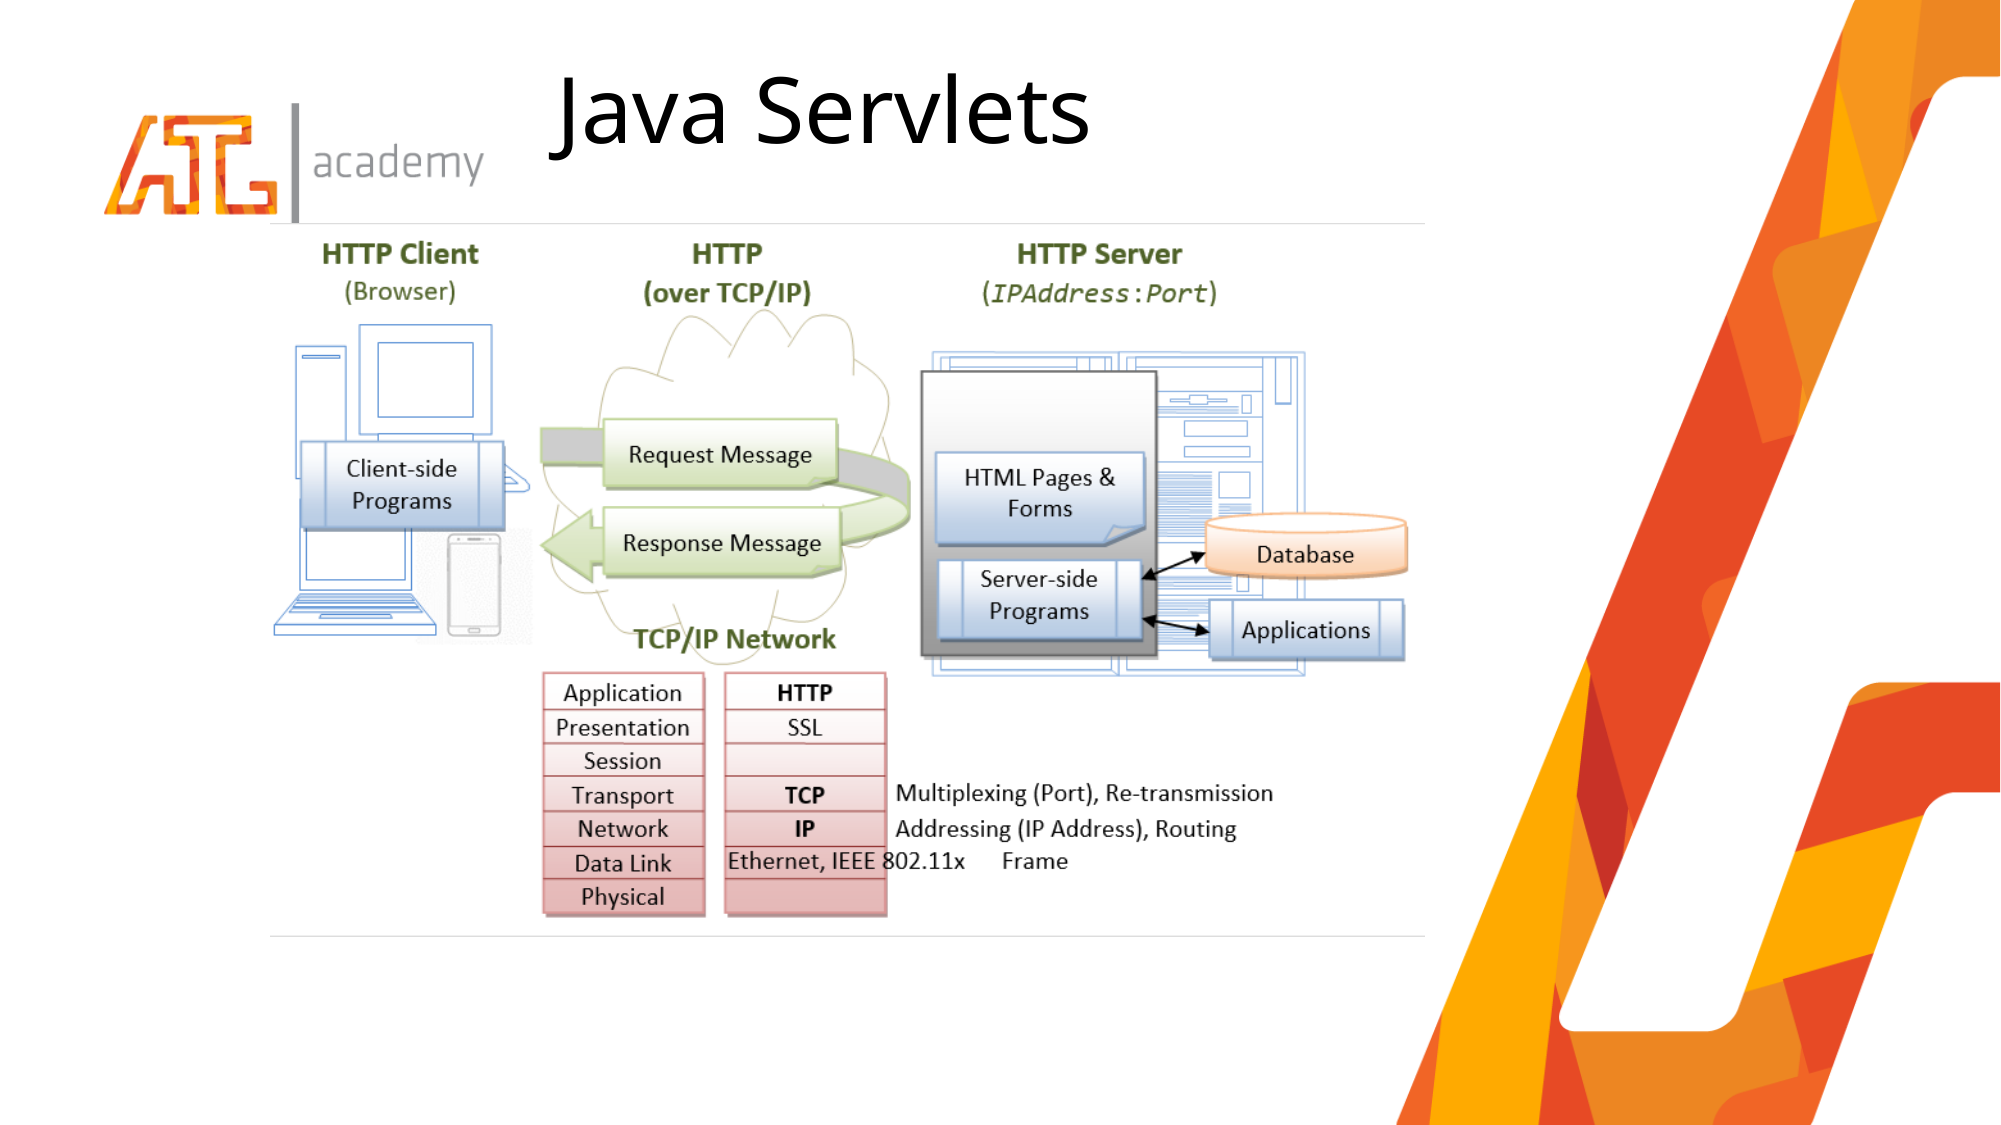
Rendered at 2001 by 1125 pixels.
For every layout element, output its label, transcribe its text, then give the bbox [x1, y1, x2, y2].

title Java Servlets [137, 59, 1863, 278]
picture [0, 0, 2001, 1125]
